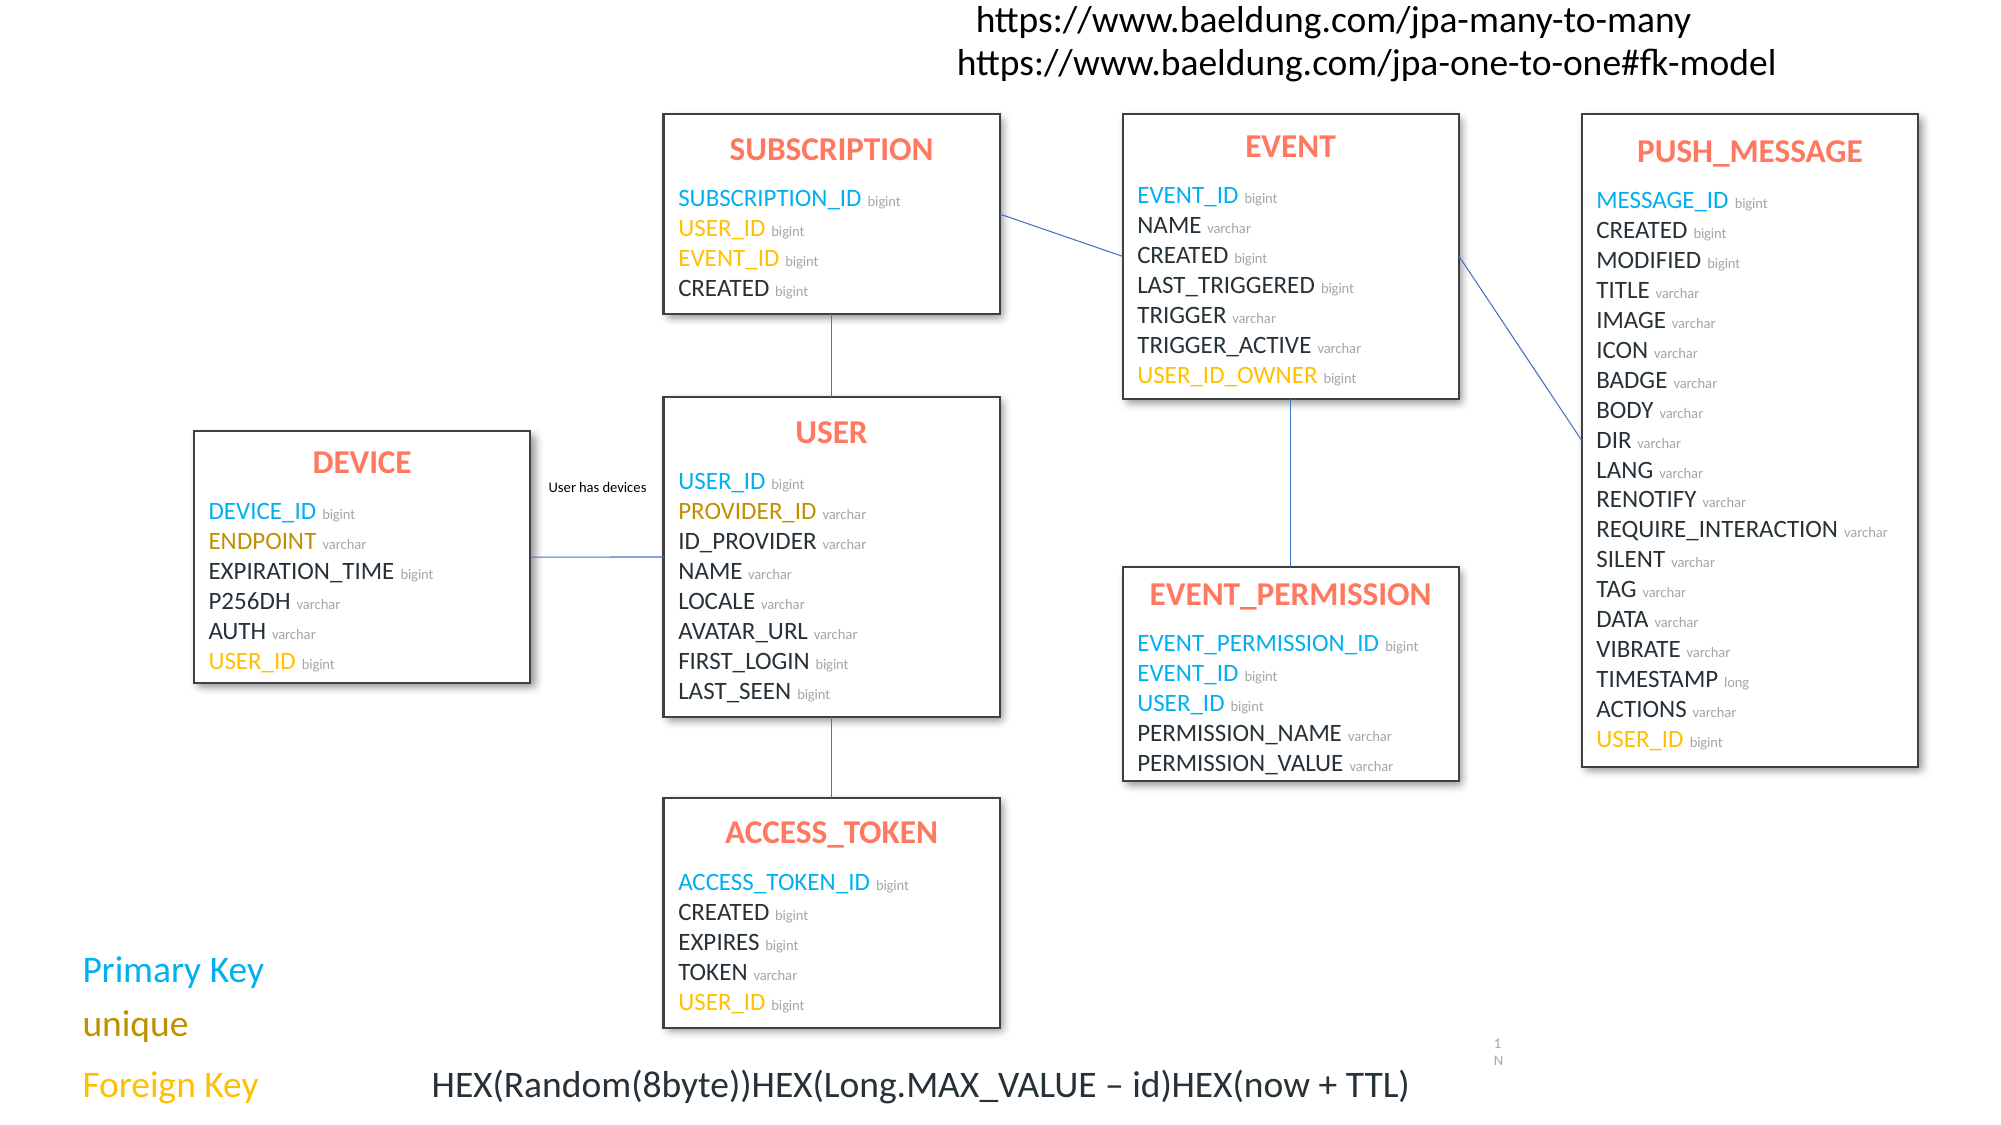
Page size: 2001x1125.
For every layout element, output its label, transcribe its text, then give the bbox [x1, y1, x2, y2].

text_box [999, 214, 1123, 257]
text_box SUBSCRIPTION SUBSCRIPTION_ID bigint USER_ID bigint EVENT_ID bigint CREATED bigint [662, 113, 1001, 315]
text_box https://www.baeldung.com/jpa-many-to-many [961, 0, 1962, 48]
text_box PUSH_MESSAGE MESSAGE_ID bigint CREATED bigint MODIFIED bigint TITLE varchar IMAGE varchar ICON varchar BADGE varchar BODY varchar DIR varchar LANG varchar RENOTIFY varchar REQUIRE_INTERACTION varchar SILENT varchar TAG varchar DATA varchar VIBRATE varchar TIMESTAMP long ACTIONS varchar USER_ID bigint [1581, 113, 1919, 768]
text_box Foreign Key [67, 1052, 455, 1113]
text_box ACCESS_TOKEN ACCESS_TOKEN_ID bigint CREATED bigint EXPIRES bigint TOKEN varchar USER_ID bigint [662, 797, 1001, 1029]
text_box 1 N [1479, 1026, 1518, 1077]
text_box USER USER_ID bigint PROVIDER_ID varchar ID_PROVIDER varchar NAME varchar LOCALE varchar AVATAR_URL varchar FIRST_LOGIN bigint LAST_SEEN bigint [662, 396, 1001, 718]
text_box Primary Key [67, 937, 312, 998]
text_box unique [67, 998, 240, 1052]
text_box DEVICE DEVICE_ID bigint ENDPOINT varchar EXPIRATION_TIME bigint P256DH varchar AUTH varchar USER_ID bigint [193, 430, 531, 684]
text_box https://www.baeldung.com/jpa-one-to-one#fk-model [942, 30, 1942, 91]
text_box User has devices [534, 470, 662, 503]
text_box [1459, 256, 1582, 441]
text_box EVENT EVENT_ID bigint NAME varchar CREATED bigint LAST_TRIGGERED bigint TRIGGER varchar TRIGGER_ACTIVE varchar USER_ID_OWNER bigint [1122, 113, 1460, 400]
text_box HEX(Random(8byte))HEX(Long.MAX_VALUE – id)HEX(now + TTL) [455, 1052, 1734, 1113]
text_box EVENT_PERMISSION EVENT_PERMISSION_ID bigint EVENT_ID bigint USER_ID bigint PERMISSION_NAME varchar PERMISSION_VALUE varchar [1122, 566, 1460, 782]
